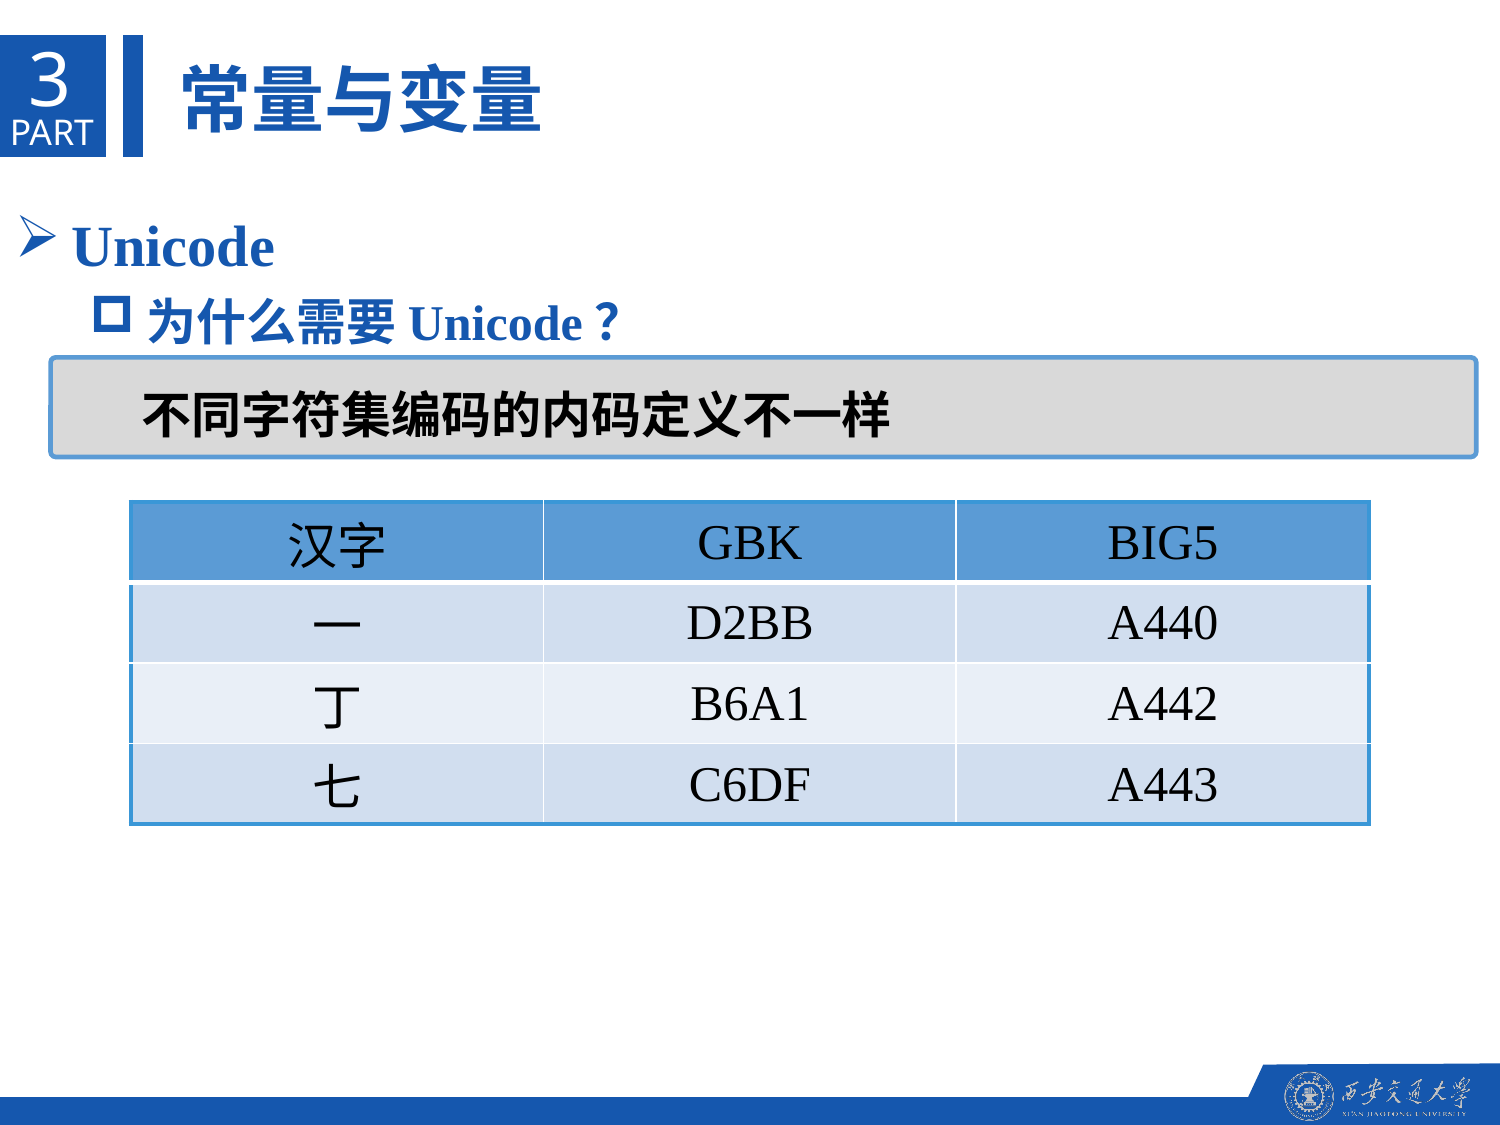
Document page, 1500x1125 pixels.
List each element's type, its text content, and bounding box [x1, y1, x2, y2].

table_cell 一 [133, 585, 543, 662]
table_cell A443 [957, 744, 1367, 822]
text_box 不同字符集编码的内码定义不一样 [49, 356, 1478, 459]
text_box PART [9, 109, 95, 153]
table_cell A442 [957, 664, 1367, 743]
table_cell 丁 [133, 664, 543, 743]
text_box Unicode 为什么需要Unicode？ [0, 187, 1500, 790]
text_box 3 [14, 23, 87, 129]
table_header BIG5 [957, 504, 1367, 580]
table_cell A440 [957, 585, 1367, 662]
text_box 常量与变量 [163, 45, 559, 149]
table_cell 七 [133, 744, 543, 822]
table_header 汉字 [133, 504, 543, 580]
table_cell D2BB [544, 585, 955, 662]
table_header GBK [544, 504, 955, 580]
table_cell C6DF [544, 744, 955, 822]
table_cell B6A1 [544, 664, 955, 743]
